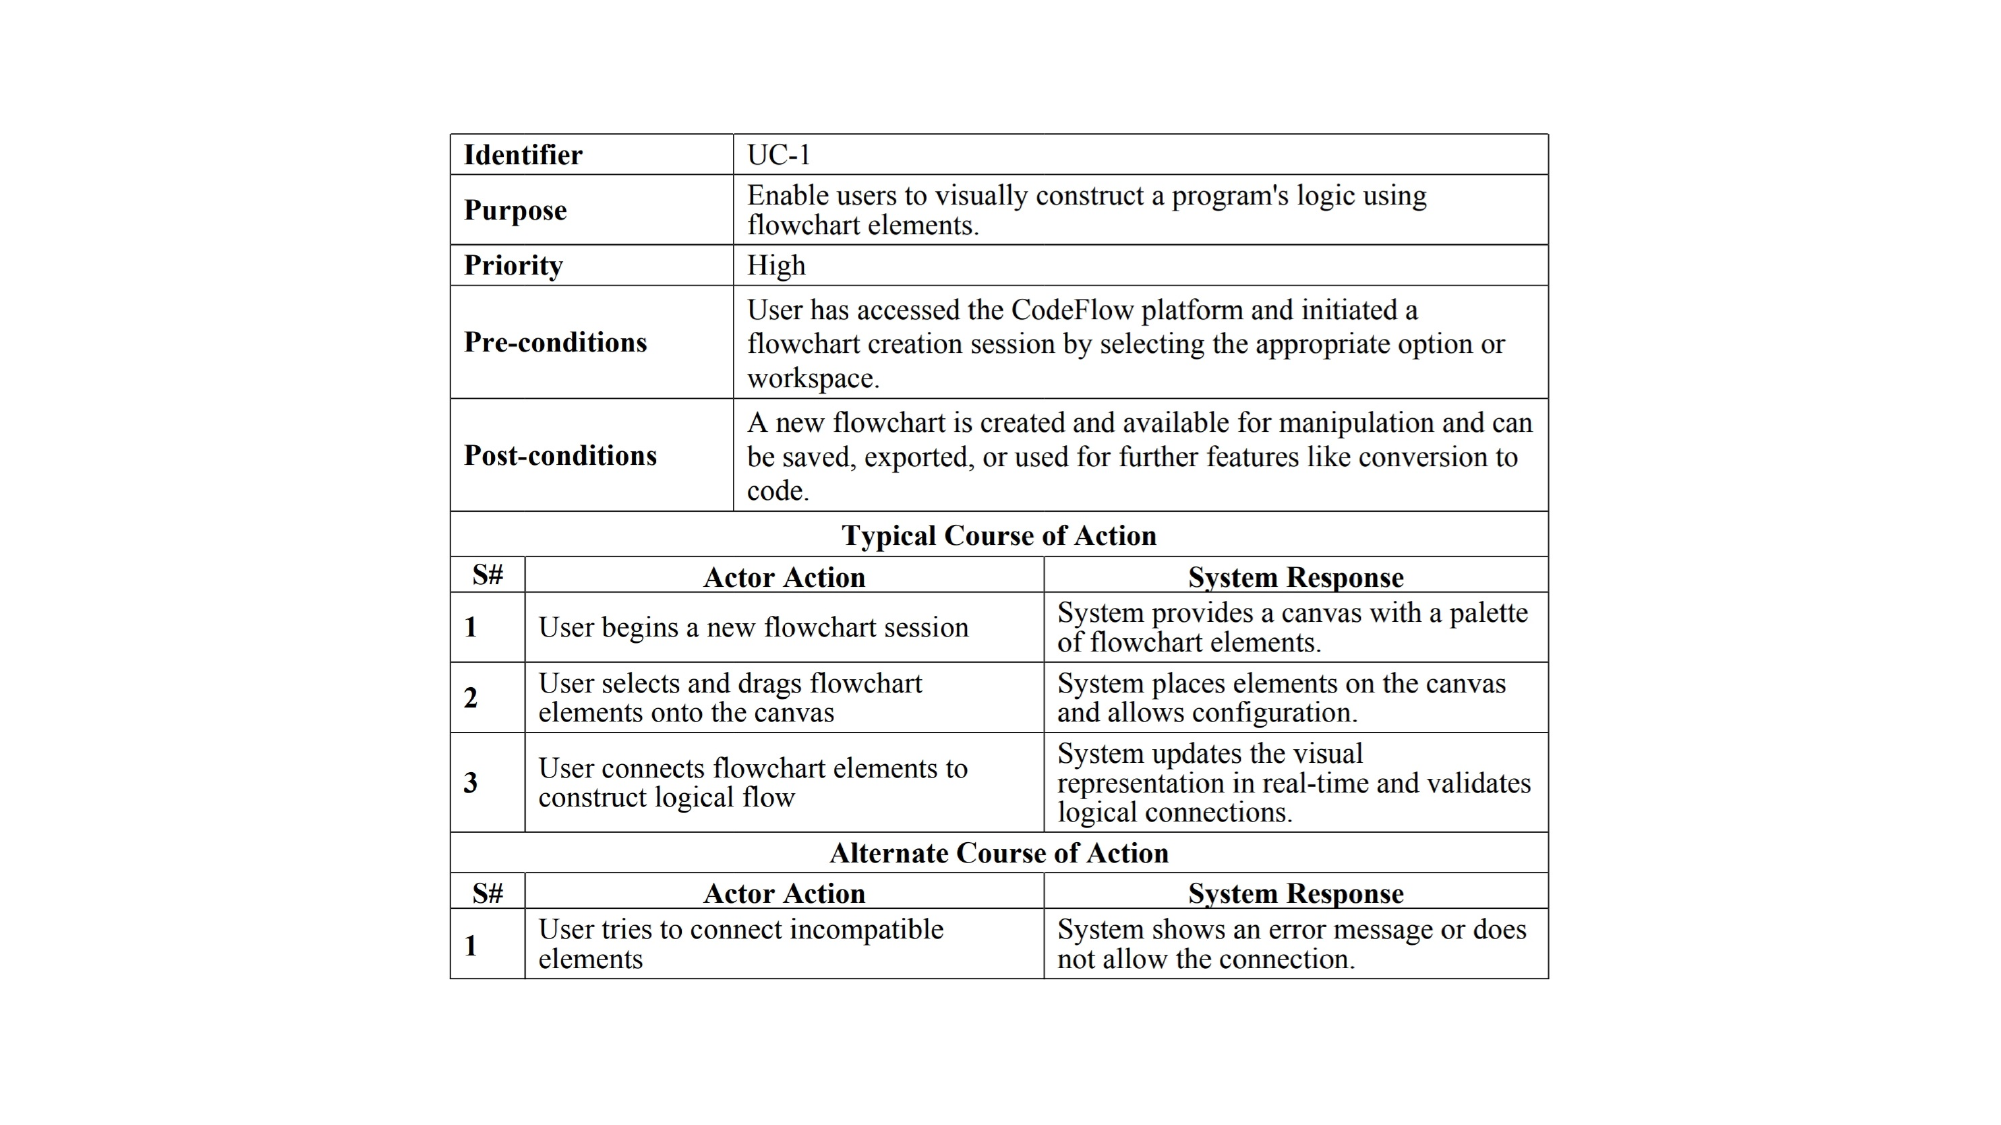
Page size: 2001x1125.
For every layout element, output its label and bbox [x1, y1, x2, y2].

list [409, 95, 1591, 1030]
